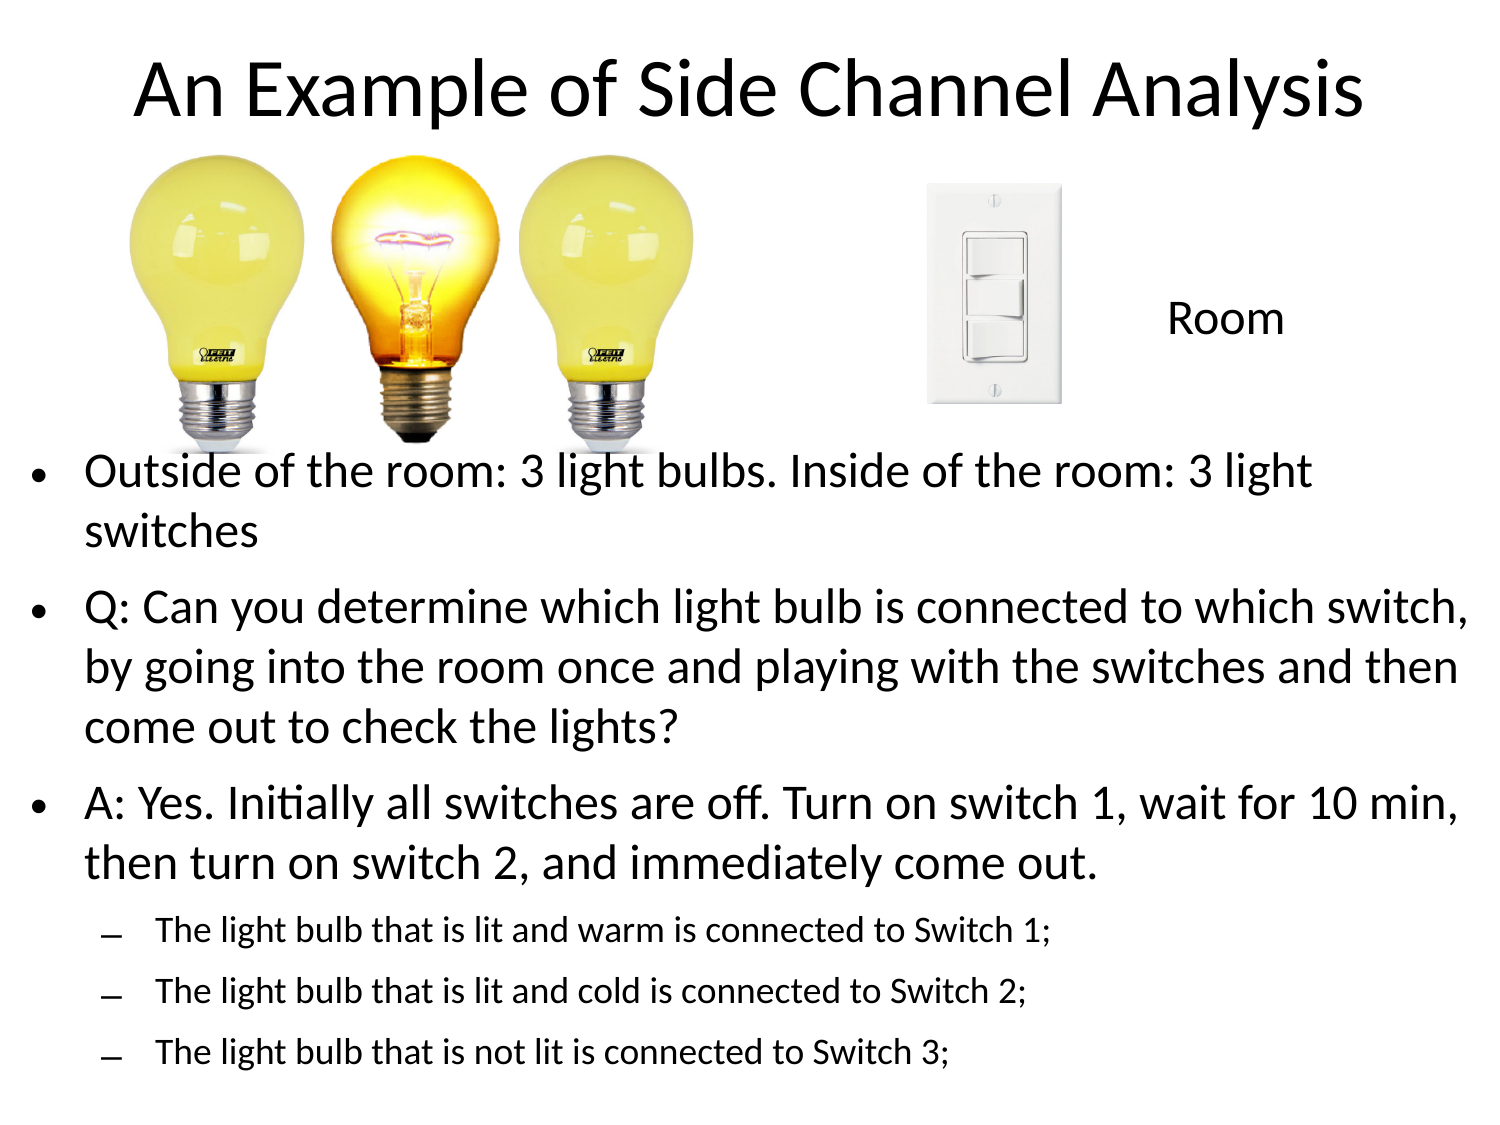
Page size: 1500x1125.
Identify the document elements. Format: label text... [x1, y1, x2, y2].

list Outside of the room: 3 light bulbs. Inside of the room: 3 light switches Q: Can you determine which light bulb is connected to which switch, by going into the room once and playing with the switches and then come out to check the lights? A: Yes. Initially all switches are off. Turn on switch 1, wait for 10 min, then turn on switch 2, and immediately come out. The light bulb that is lit and warm is connected to Switch 1; The light bulb that is lit and cold is connected to Switch 2; The light bulb that is not lit is connected to Switch 3; [12, 434, 1488, 1107]
title An Example of Side Channel Analysis [24, 0, 1475, 177]
picture [925, 183, 1062, 404]
text_box Room [1152, 277, 1301, 352]
picture [107, 145, 715, 454]
